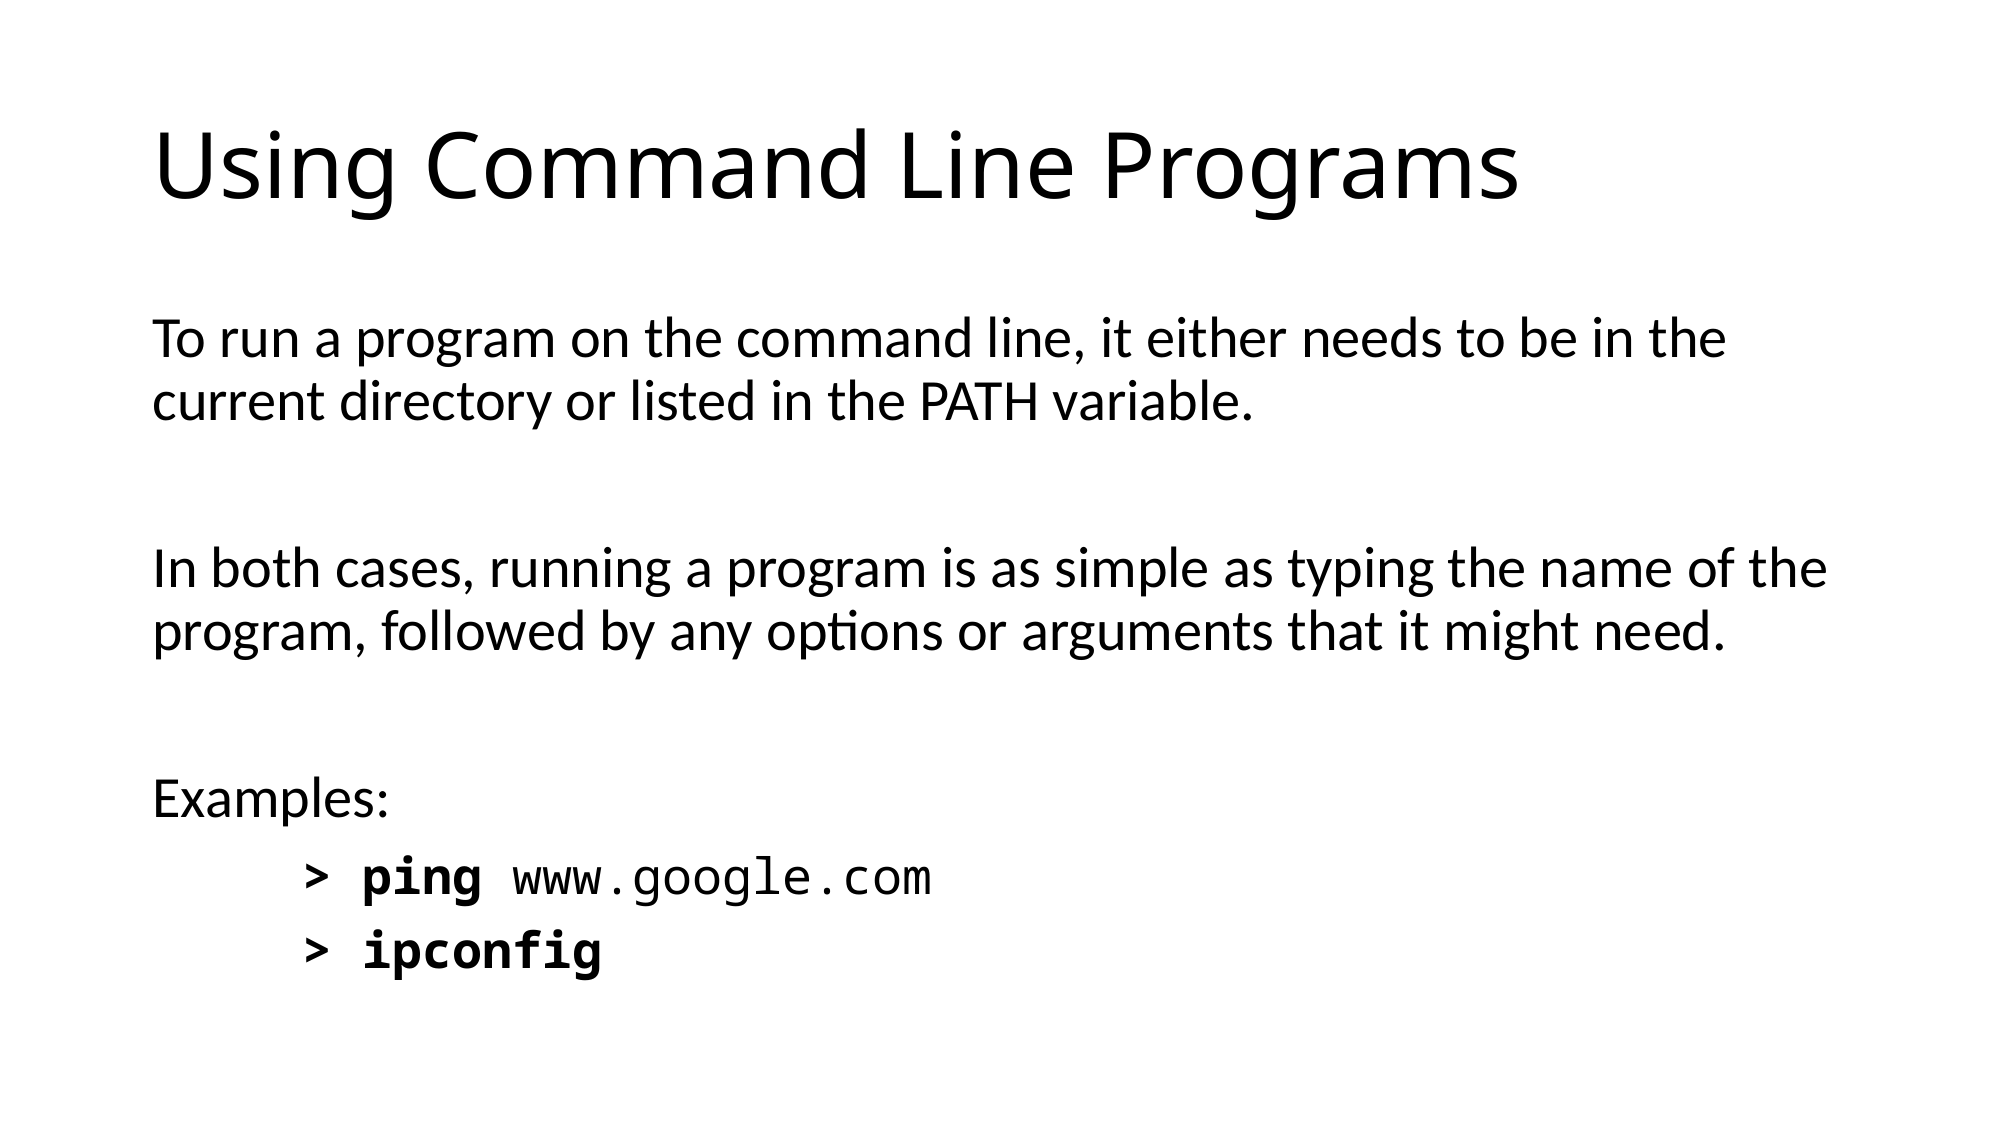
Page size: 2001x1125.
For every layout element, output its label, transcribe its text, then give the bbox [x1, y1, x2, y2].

list To run a program on the command line, it either needs to be in the current directory or listed in the PATH variable. In both cases, running a program is as simple as typing the name of the program, followed by any options or arguments that it might need. Examples: > ping www.google.com > ipconfig [137, 299, 1887, 1014]
title Using Command Line Programs [137, 59, 1863, 278]
